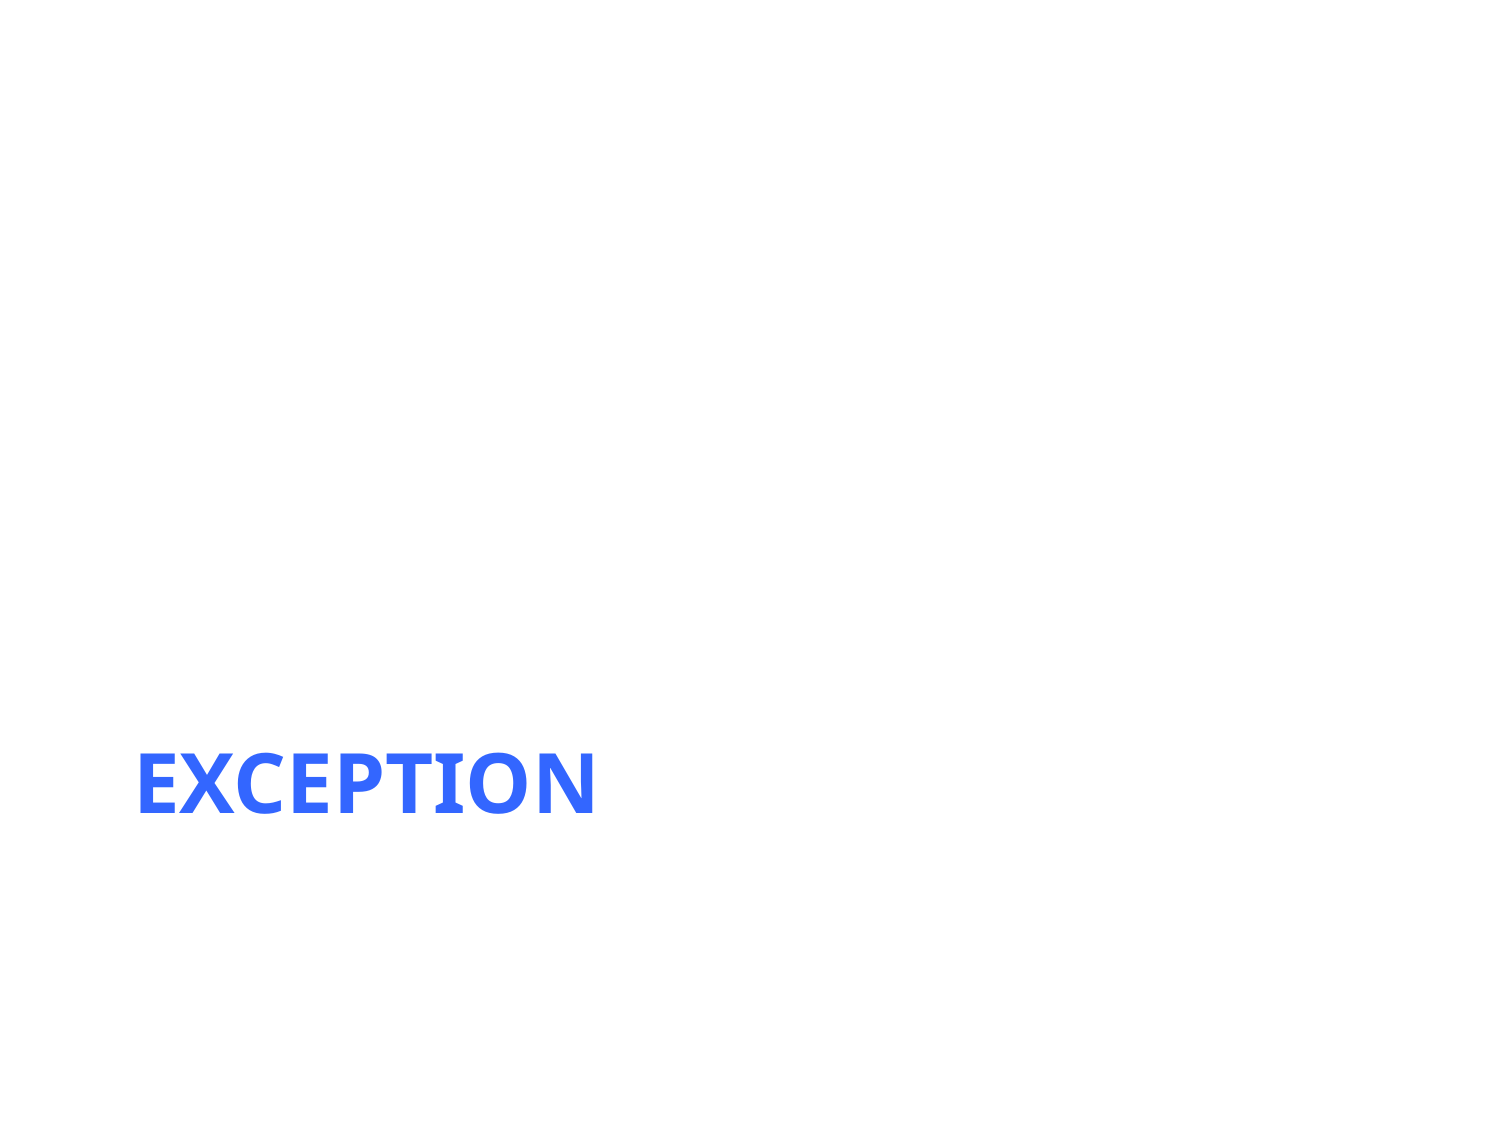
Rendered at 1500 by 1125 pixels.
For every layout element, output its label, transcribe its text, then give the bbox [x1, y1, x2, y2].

title Exception [118, 722, 1394, 947]
